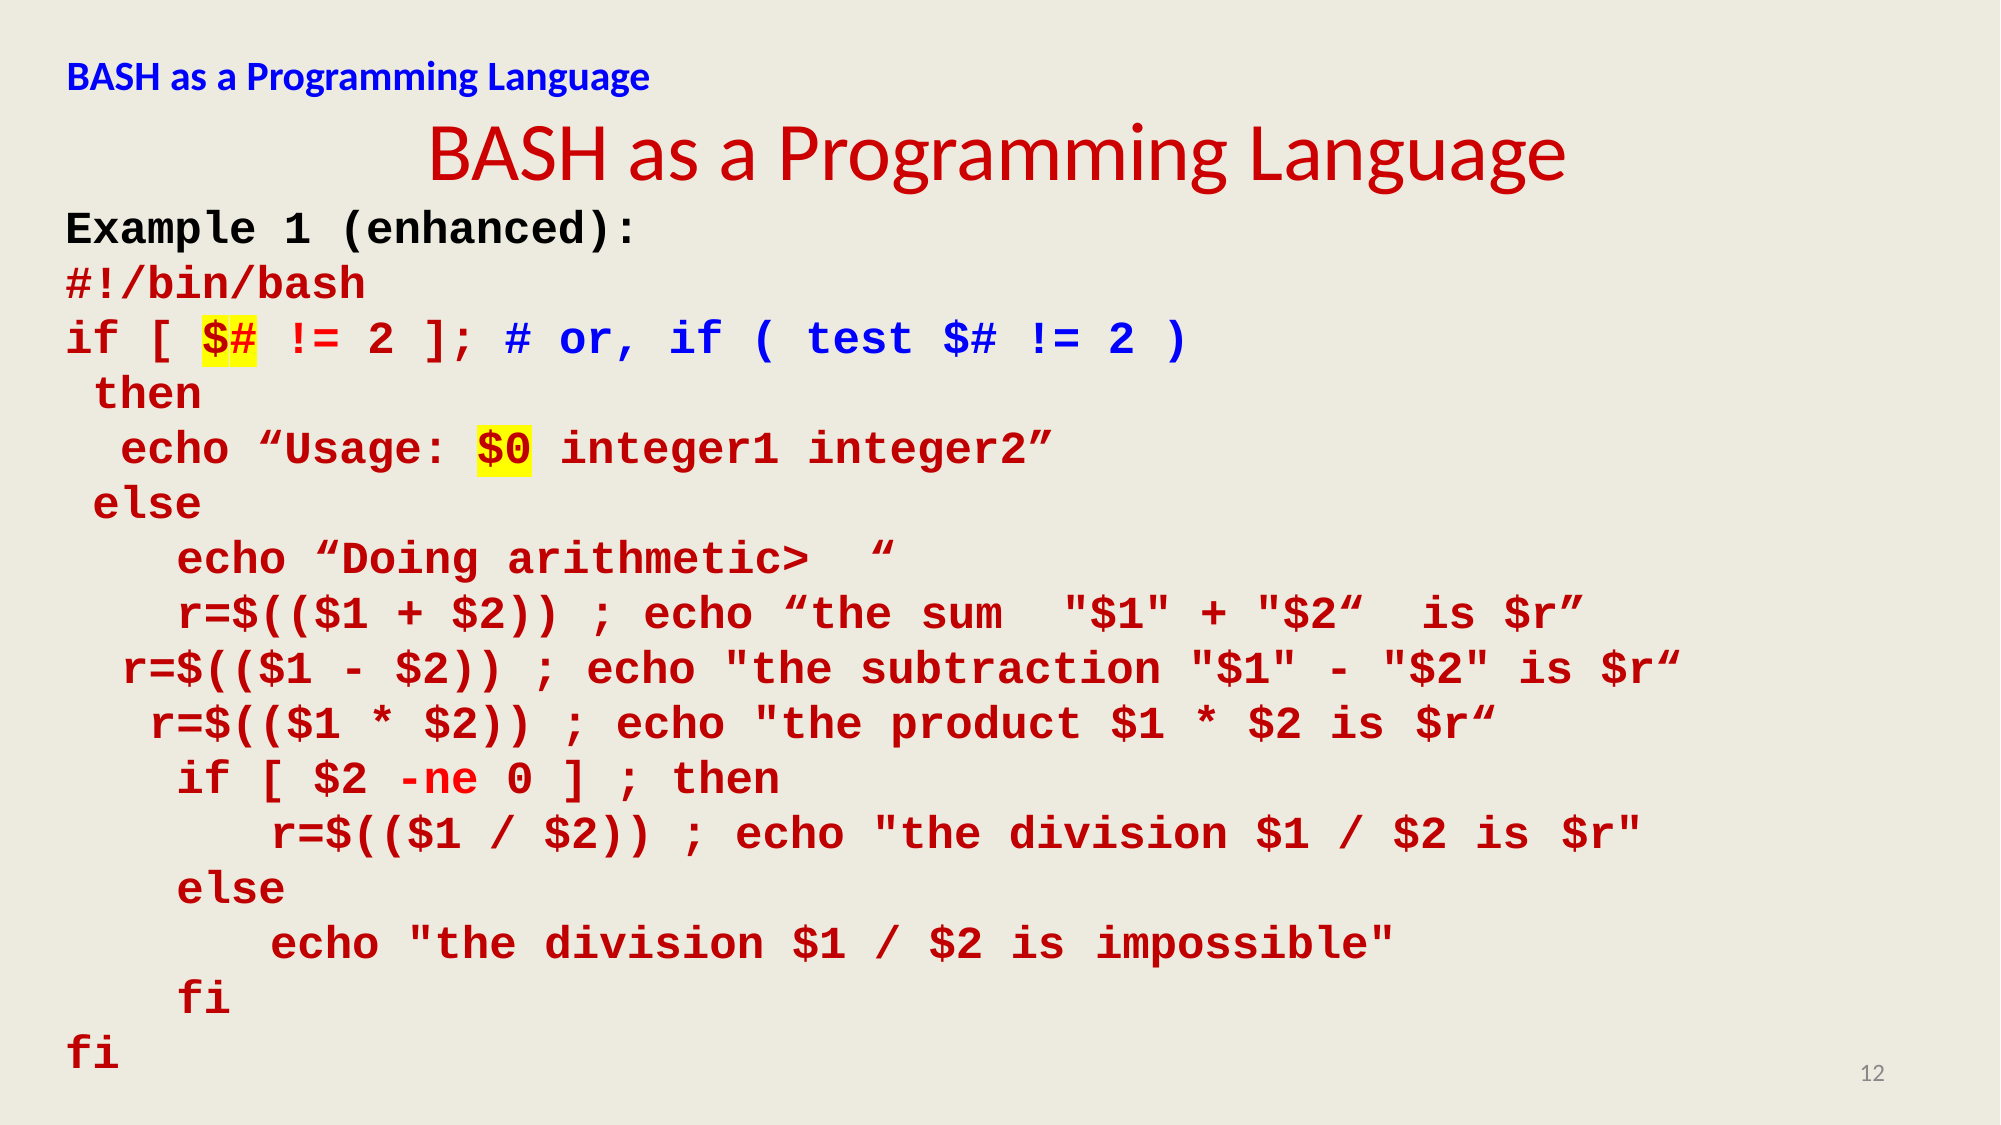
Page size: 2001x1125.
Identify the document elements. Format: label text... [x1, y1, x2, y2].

text_box BASH as a Programming Language [64, 50, 656, 99]
text_box 12 [1857, 1056, 1888, 1087]
text_box Example 1 (enhanced): #!/bin/bash if [ $# != 2 ]; # or, if ( test $# != 2 ) then echo “Usage: $0 integer1 integer2” else echo “Doing arithmetic> “ r=$(($1 + $2)) ; echo “the sum "$1" + "$2“ is $r” r=$(($1 - $2)) ; echo "the subtraction "$1" - "$2" is $r“ r=$(($1 * $2)) ; echo "the product $1 * $2 is $r“ if [ $2 -ne 0 ] ; then r=$(($1 / $2)) ; echo "the division $1 / $2 is $r" else echo "the division $1 / $2 is impossible" fi [62, 197, 1697, 1078]
text_box fi [62, 1022, 122, 1078]
title BASH as a Programming Language [425, 98, 1578, 287]
